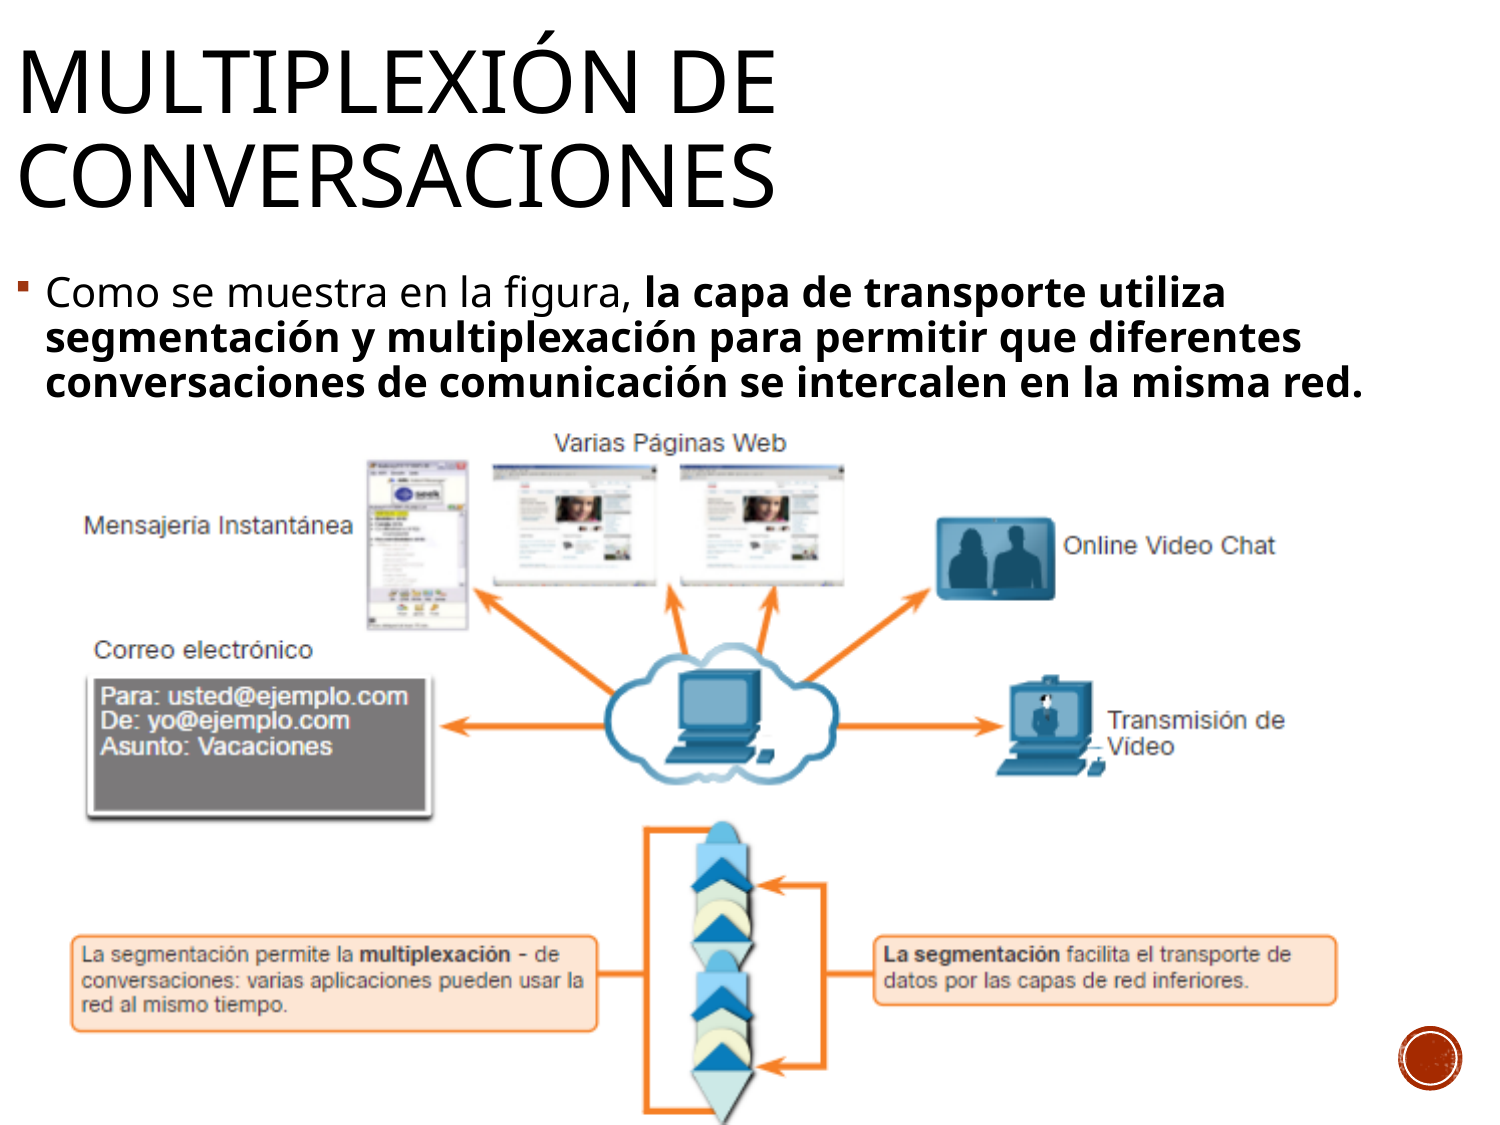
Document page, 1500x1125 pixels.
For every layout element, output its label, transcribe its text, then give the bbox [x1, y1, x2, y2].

picture [54, 402, 1349, 1125]
title Multiplexión de Conversaciones [0, 0, 1500, 264]
list Como se muestra en la figura, la capa de transporte utiliza segmentación y multiplexación para permitir que diferentes conversaciones de comunicación se intercalen en la misma red. [0, 263, 1471, 1006]
